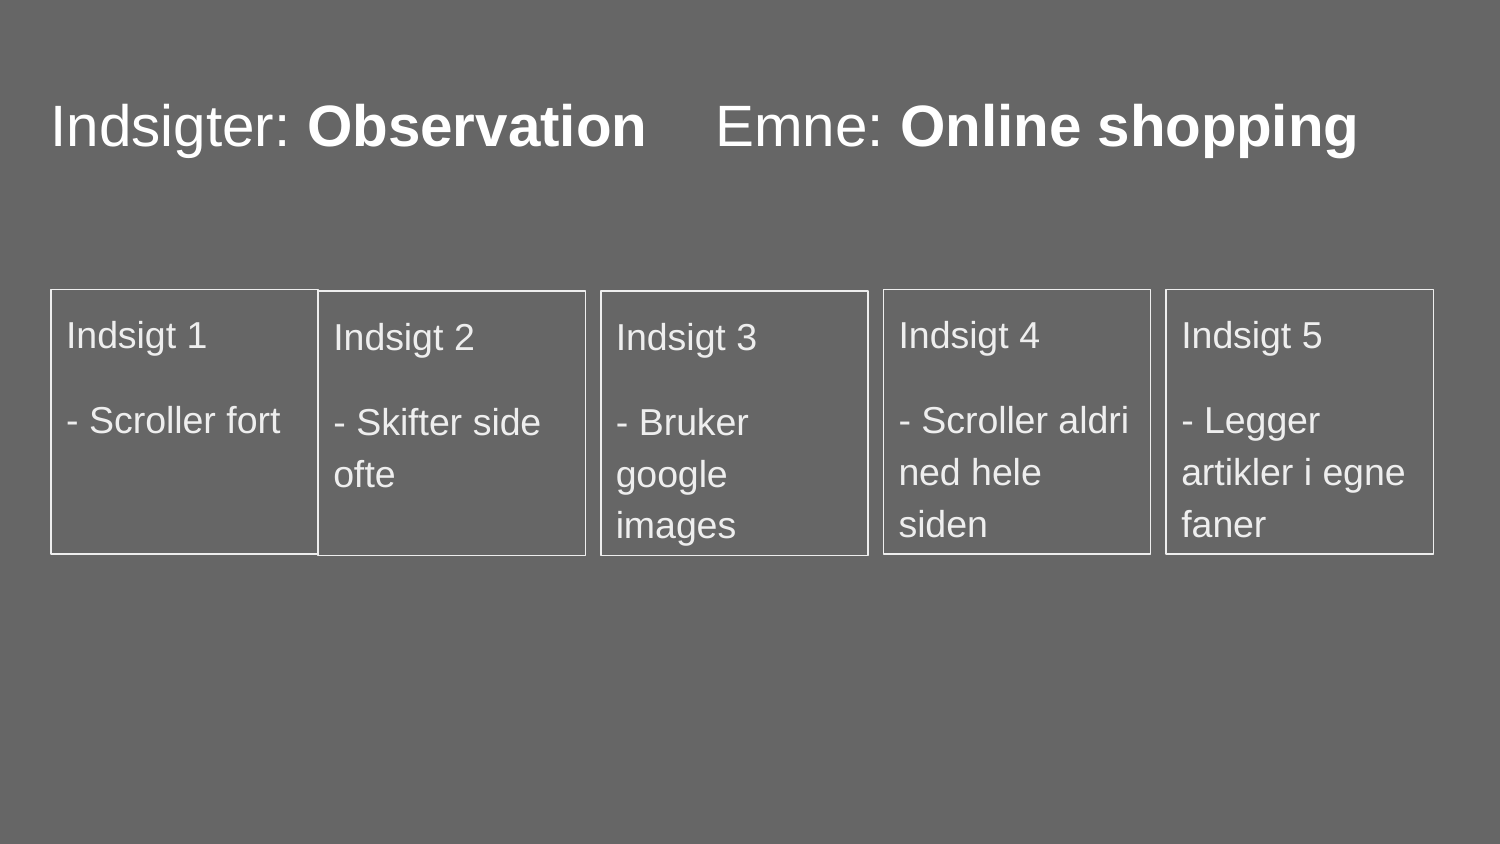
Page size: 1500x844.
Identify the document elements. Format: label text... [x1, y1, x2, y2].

list Indsigt 3 - Bruker google images [600, 291, 868, 556]
list Indsigt 5 - Legger artikler i egne faner [1166, 289, 1434, 555]
list Indsigt 2 - Skifter side ofte [318, 291, 586, 556]
list Indsigt 4 - Scroller aldri ned hele siden [883, 289, 1151, 555]
list Indsigt 1 - Scroller fort [51, 289, 319, 555]
title Indsigter: Observation Emne: Online shopping [35, 72, 1434, 167]
